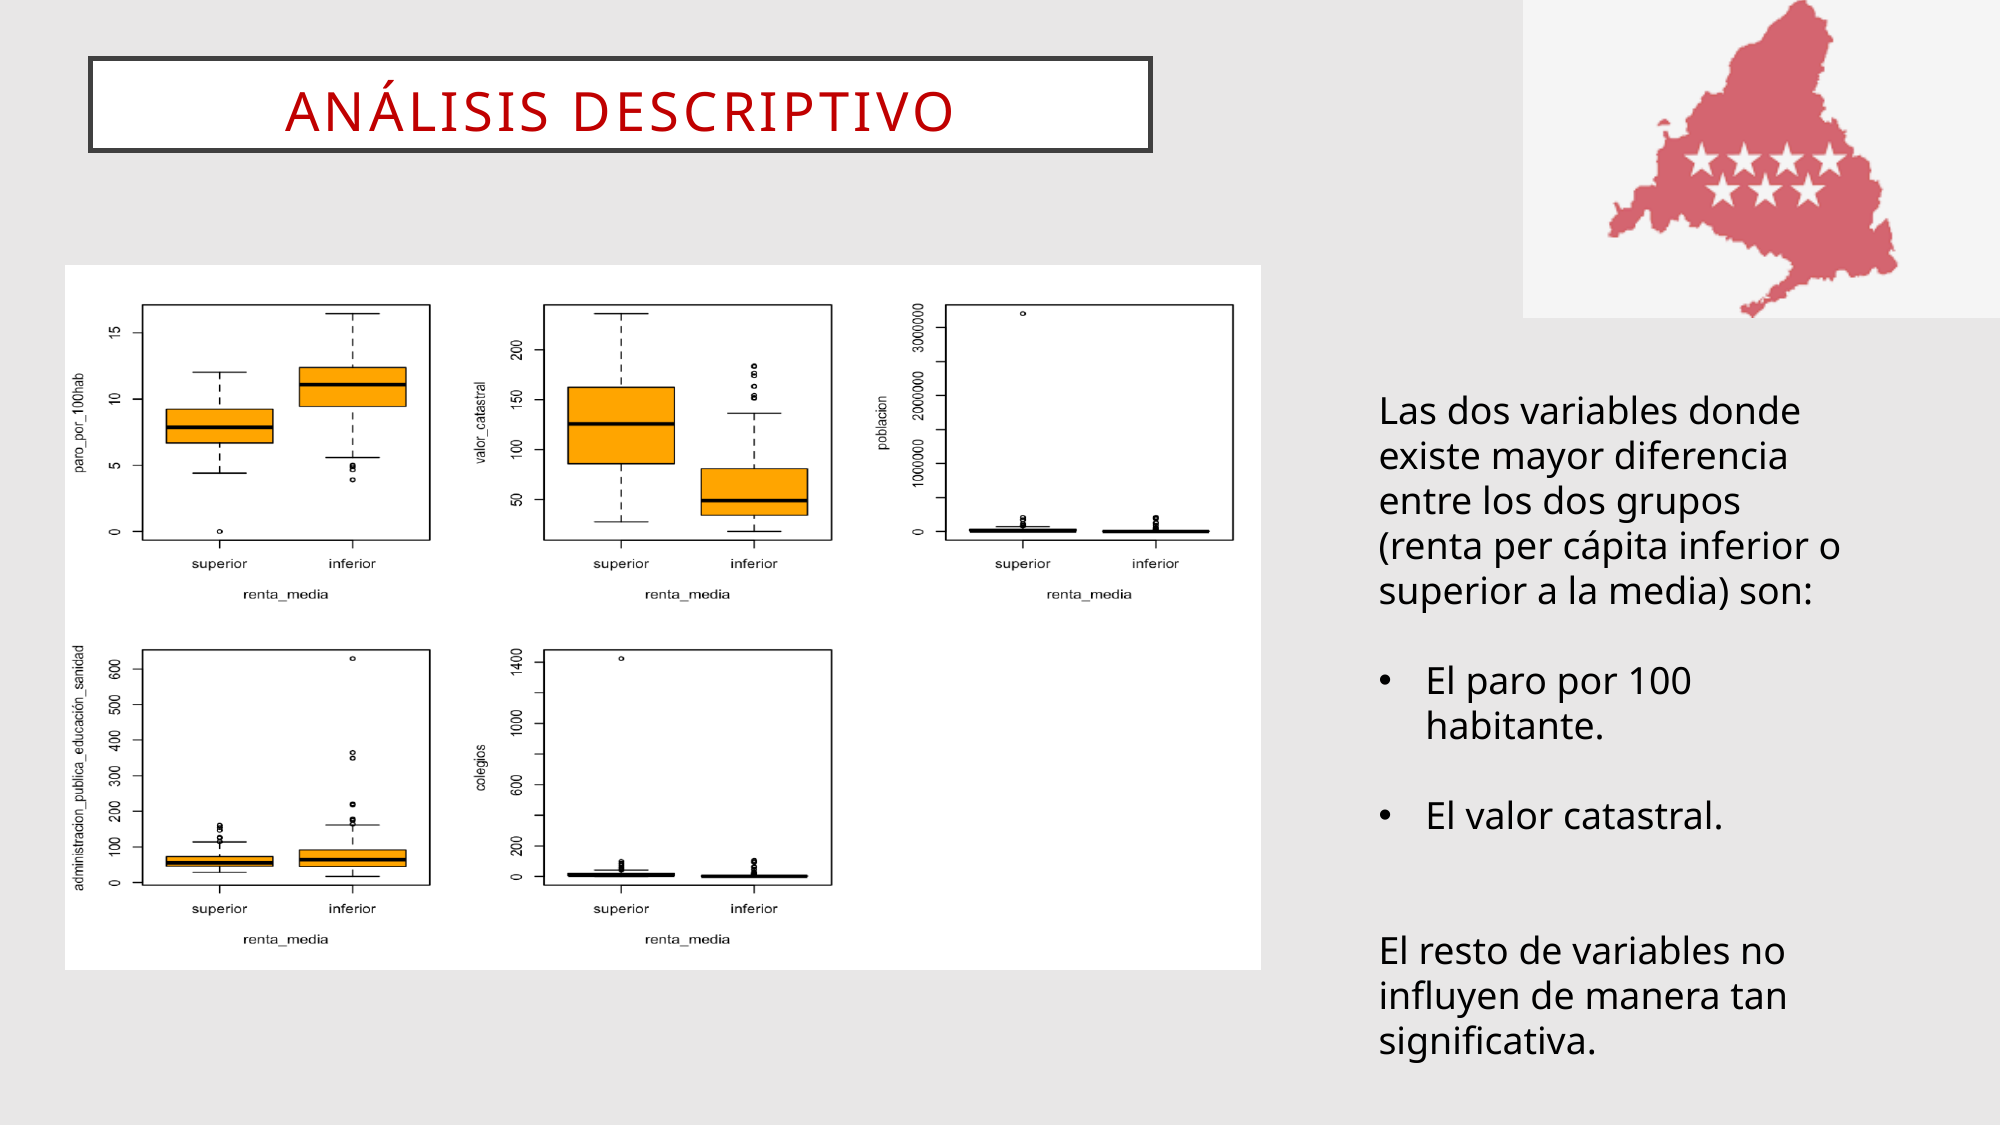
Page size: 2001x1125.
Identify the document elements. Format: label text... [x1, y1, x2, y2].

picture [1523, 0, 2000, 318]
picture [65, 265, 1261, 970]
text_box Las dos variables donde existe mayor diferencia entre los dos grupos (renta per cápita inferior o superior a la media) son: El paro por 100 habitante. El valor catastral. El resto de variables no influyen de manera tan significativa. [1363, 379, 1870, 1070]
title Análisis descriptivo [88, 56, 1153, 153]
